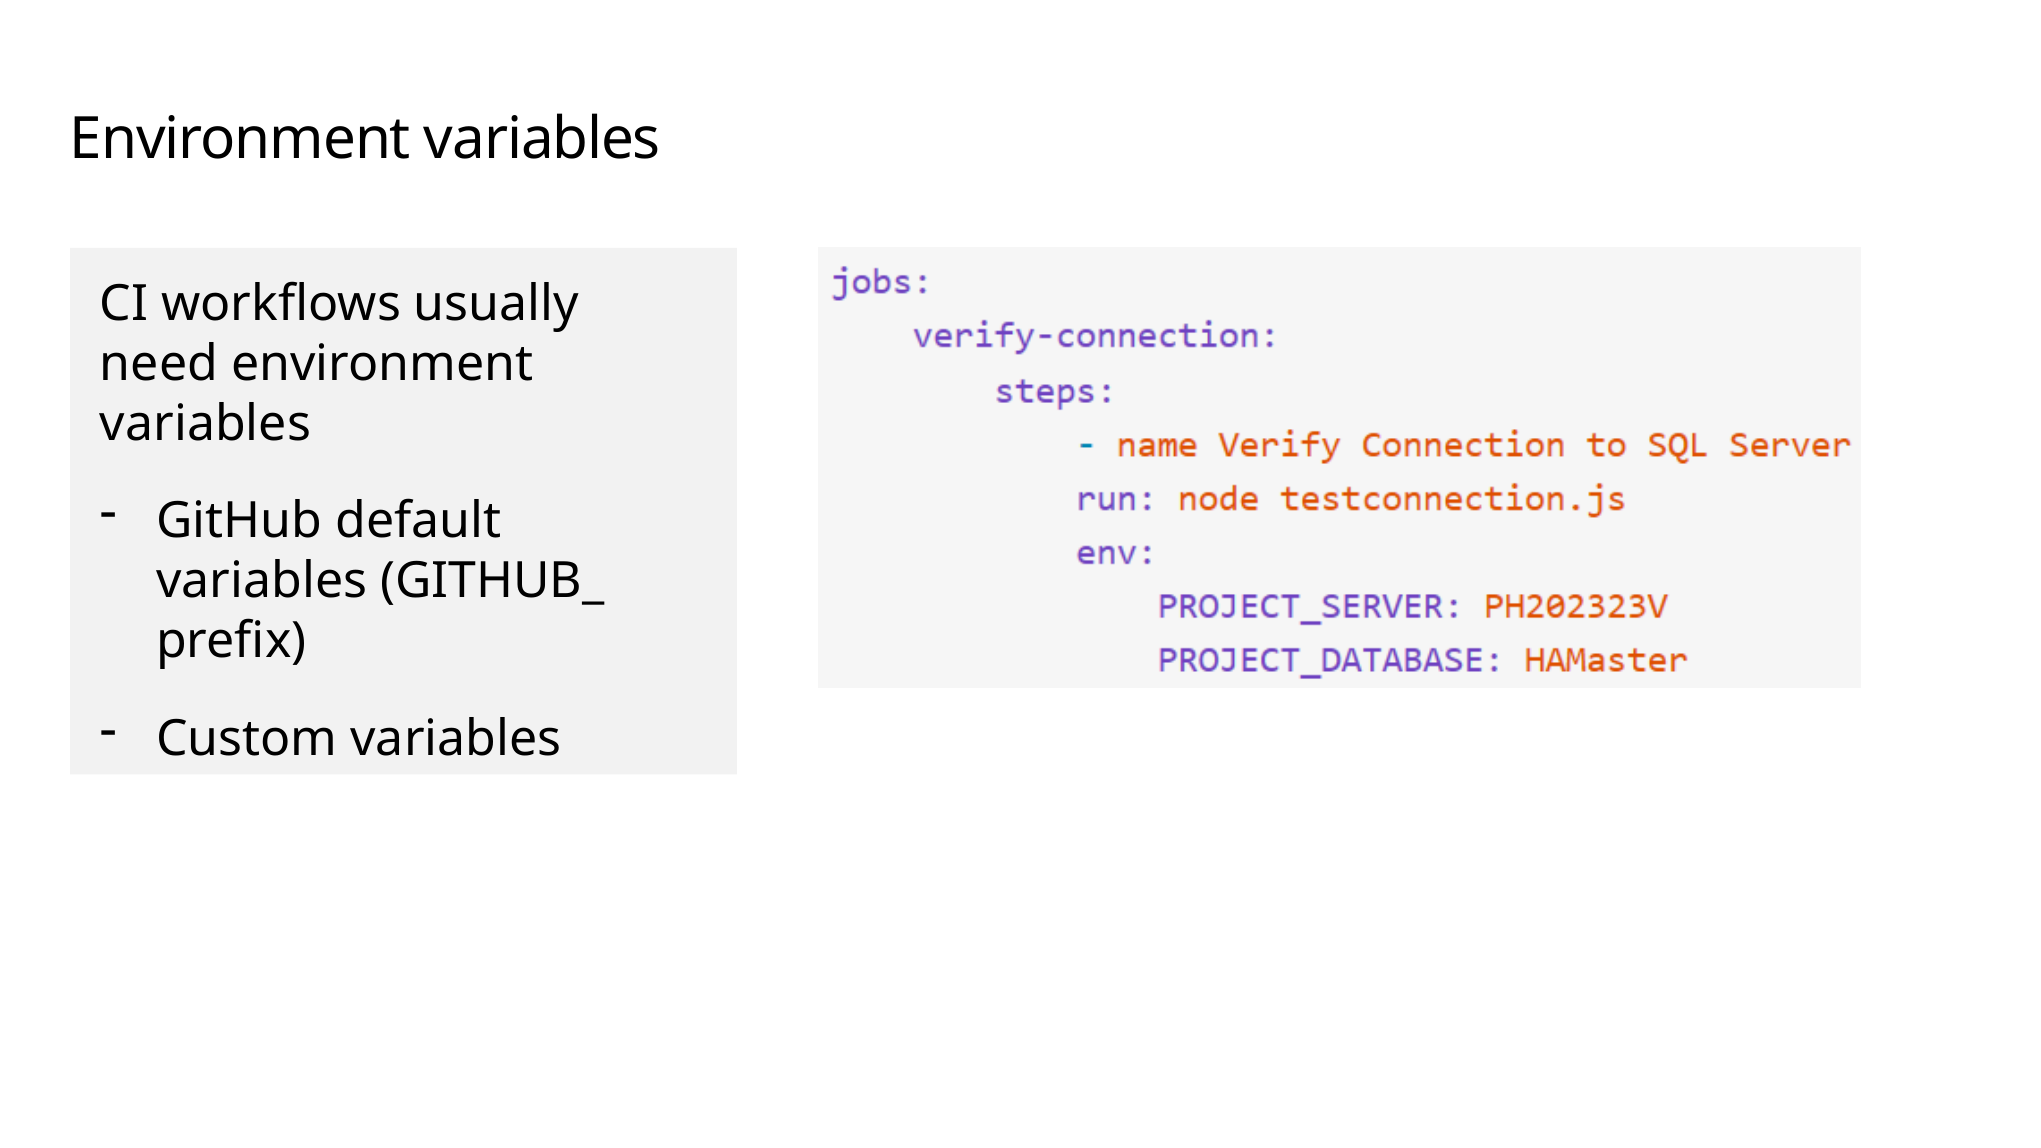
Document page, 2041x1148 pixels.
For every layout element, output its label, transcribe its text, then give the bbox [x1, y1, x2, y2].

picture [818, 247, 1861, 688]
title Environment variables [70, 103, 1969, 172]
text_box CI workflows usually need environment variables GitHub default variables (GITHUB_ prefix) Custom variables [70, 247, 737, 775]
